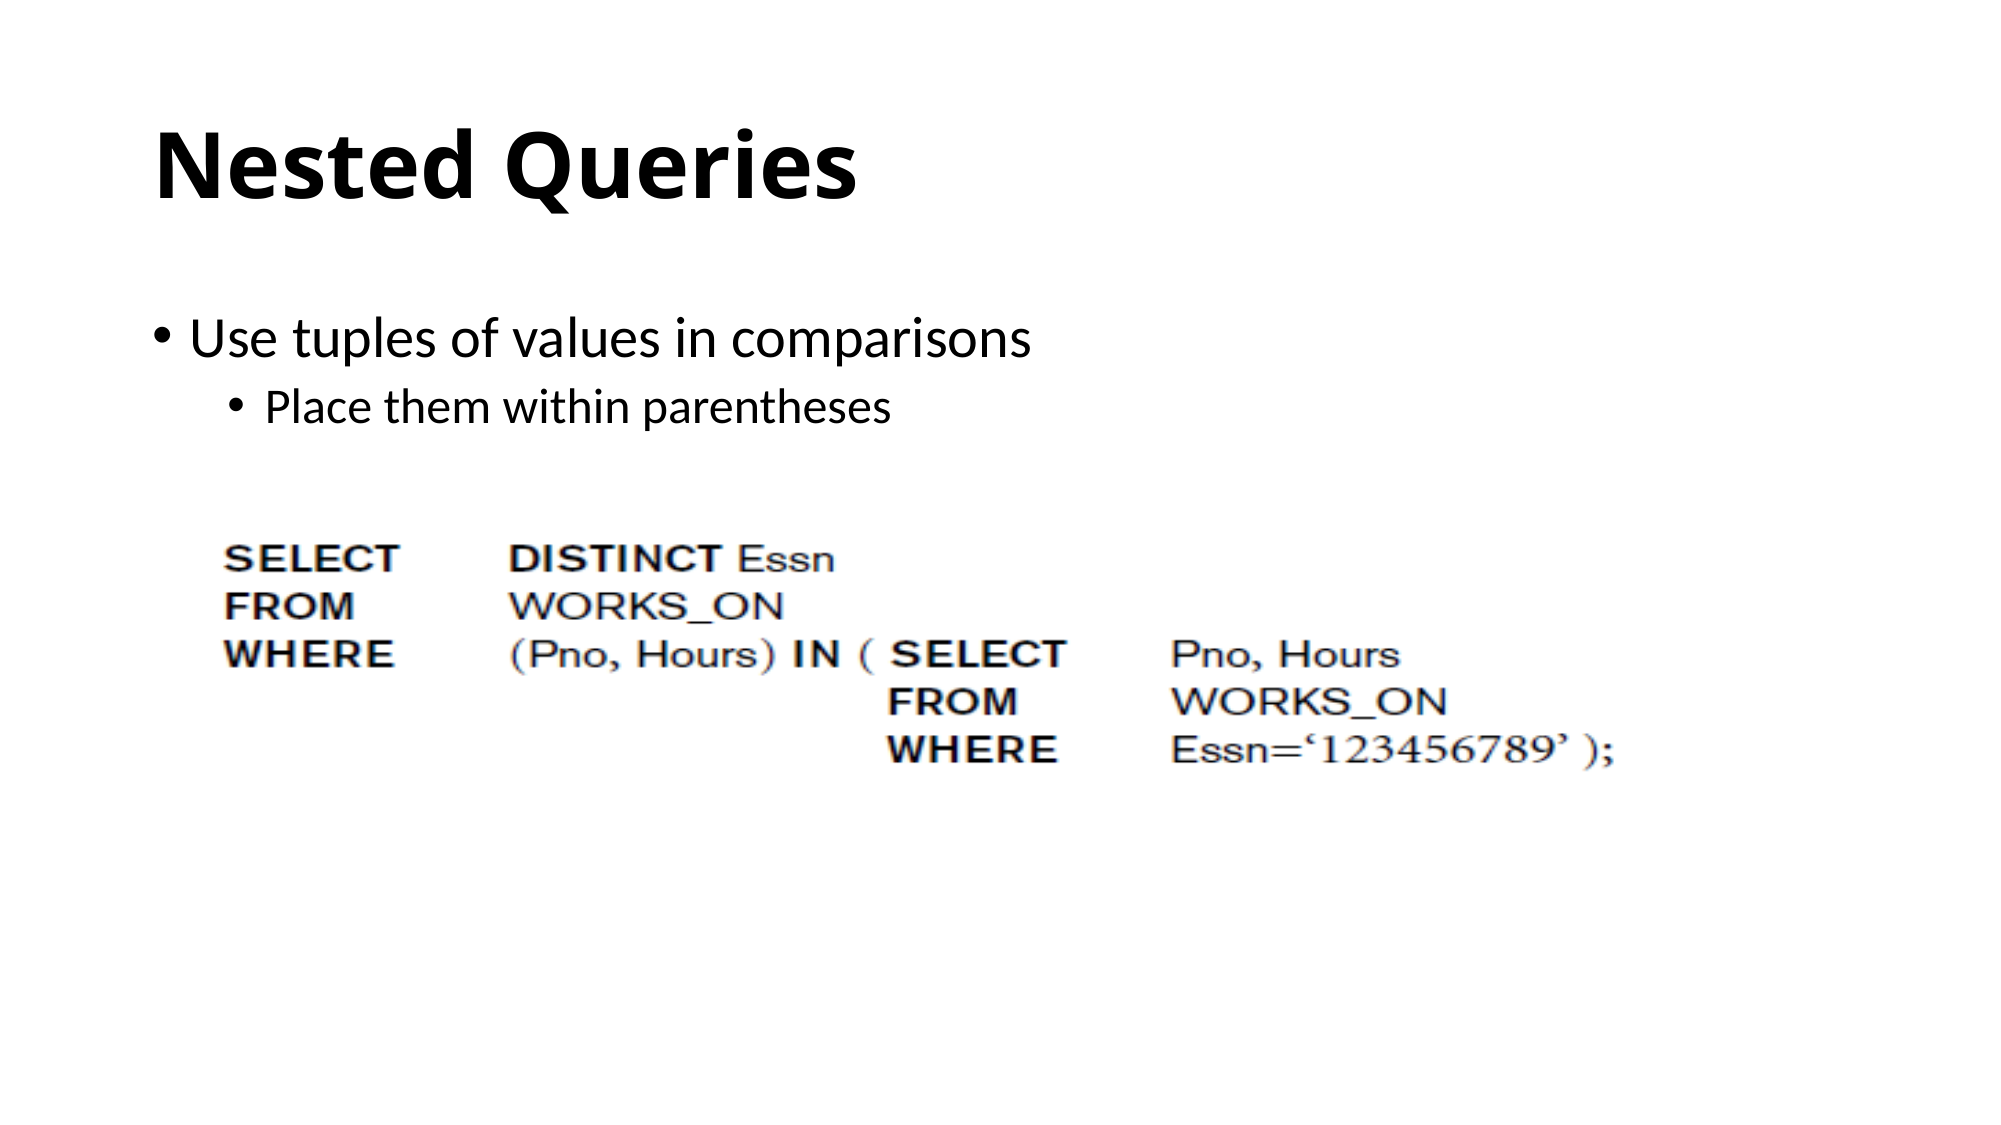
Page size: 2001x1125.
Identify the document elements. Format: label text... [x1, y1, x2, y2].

list Use tuples of values in comparisons Place them within parentheses [137, 299, 1863, 1014]
title Nested Queries [137, 59, 1863, 278]
picture [199, 537, 1636, 788]
